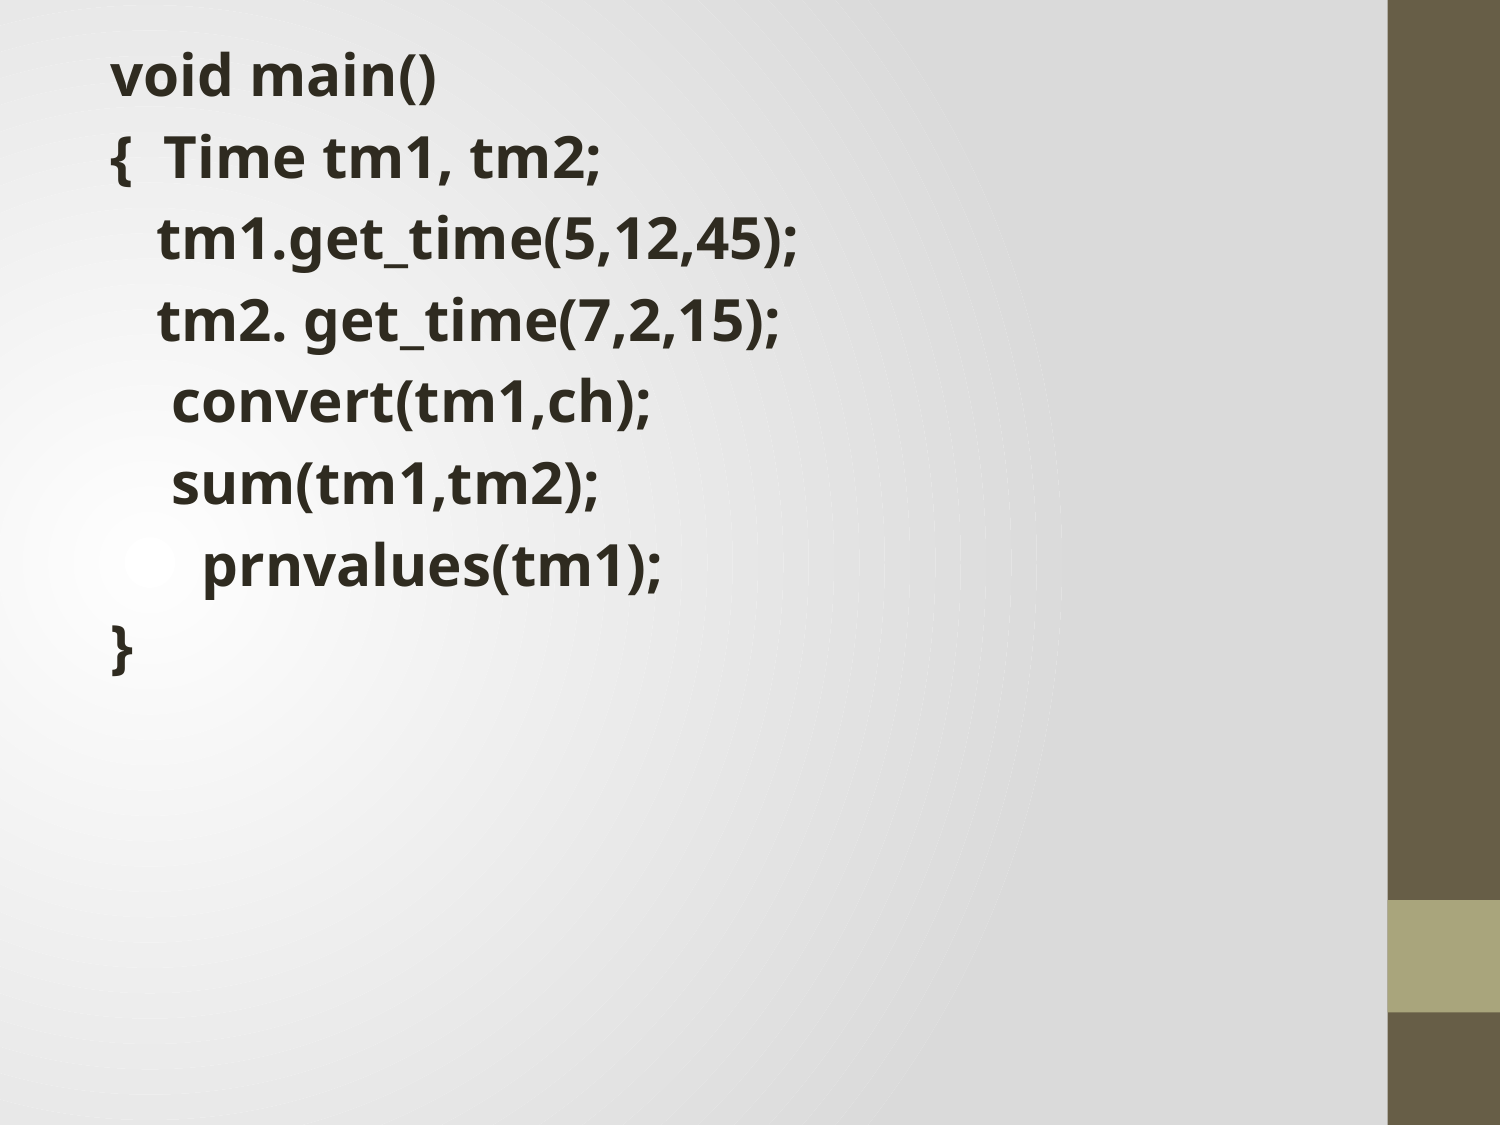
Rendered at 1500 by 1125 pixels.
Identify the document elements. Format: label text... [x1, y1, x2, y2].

list void main() { Time tm1, tm2; tm1.get_time(5,12,45); tm2. get_time(7,2,15); convert(tm1,ch); sum(tm1,tm2); prnvalues(tm1); } [76, 30, 1327, 1071]
